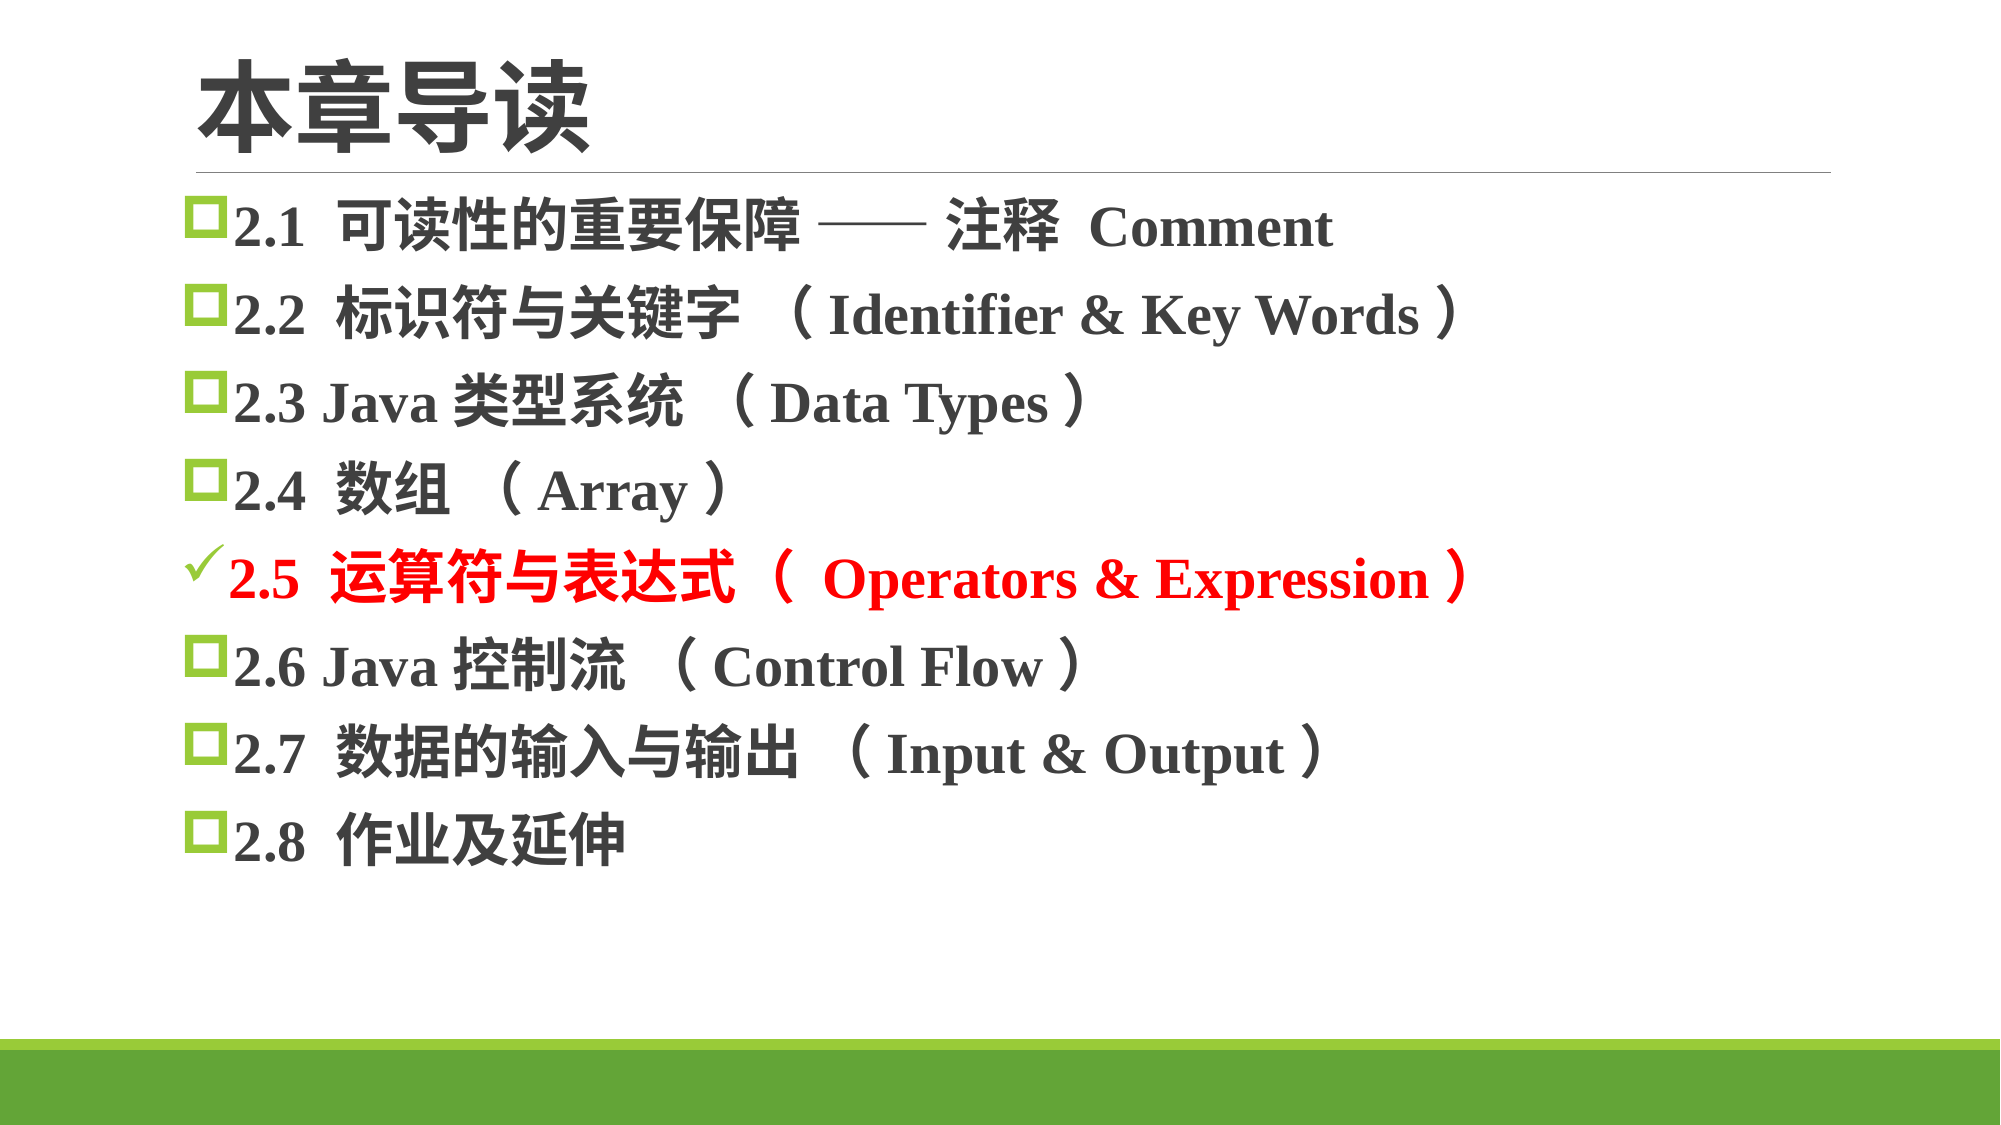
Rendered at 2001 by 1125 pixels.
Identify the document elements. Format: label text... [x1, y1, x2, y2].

list 2.1 可读性的重要保障 —— 注释 Comment 2.2 标识符与关键字 （Identifier & Key Words） 2.3 Java类型系统 （Data Types） 2.4 数组 （Array） 2.5 运算符与表达式（ Operators & Expression） 2.6 Java控制流 （Control Flow） 2.7 数据的输入与输出 （Input & Output） 2.8 作业及延伸 [180, 188, 1830, 1026]
title 本章导读 [180, 16, 1831, 173]
